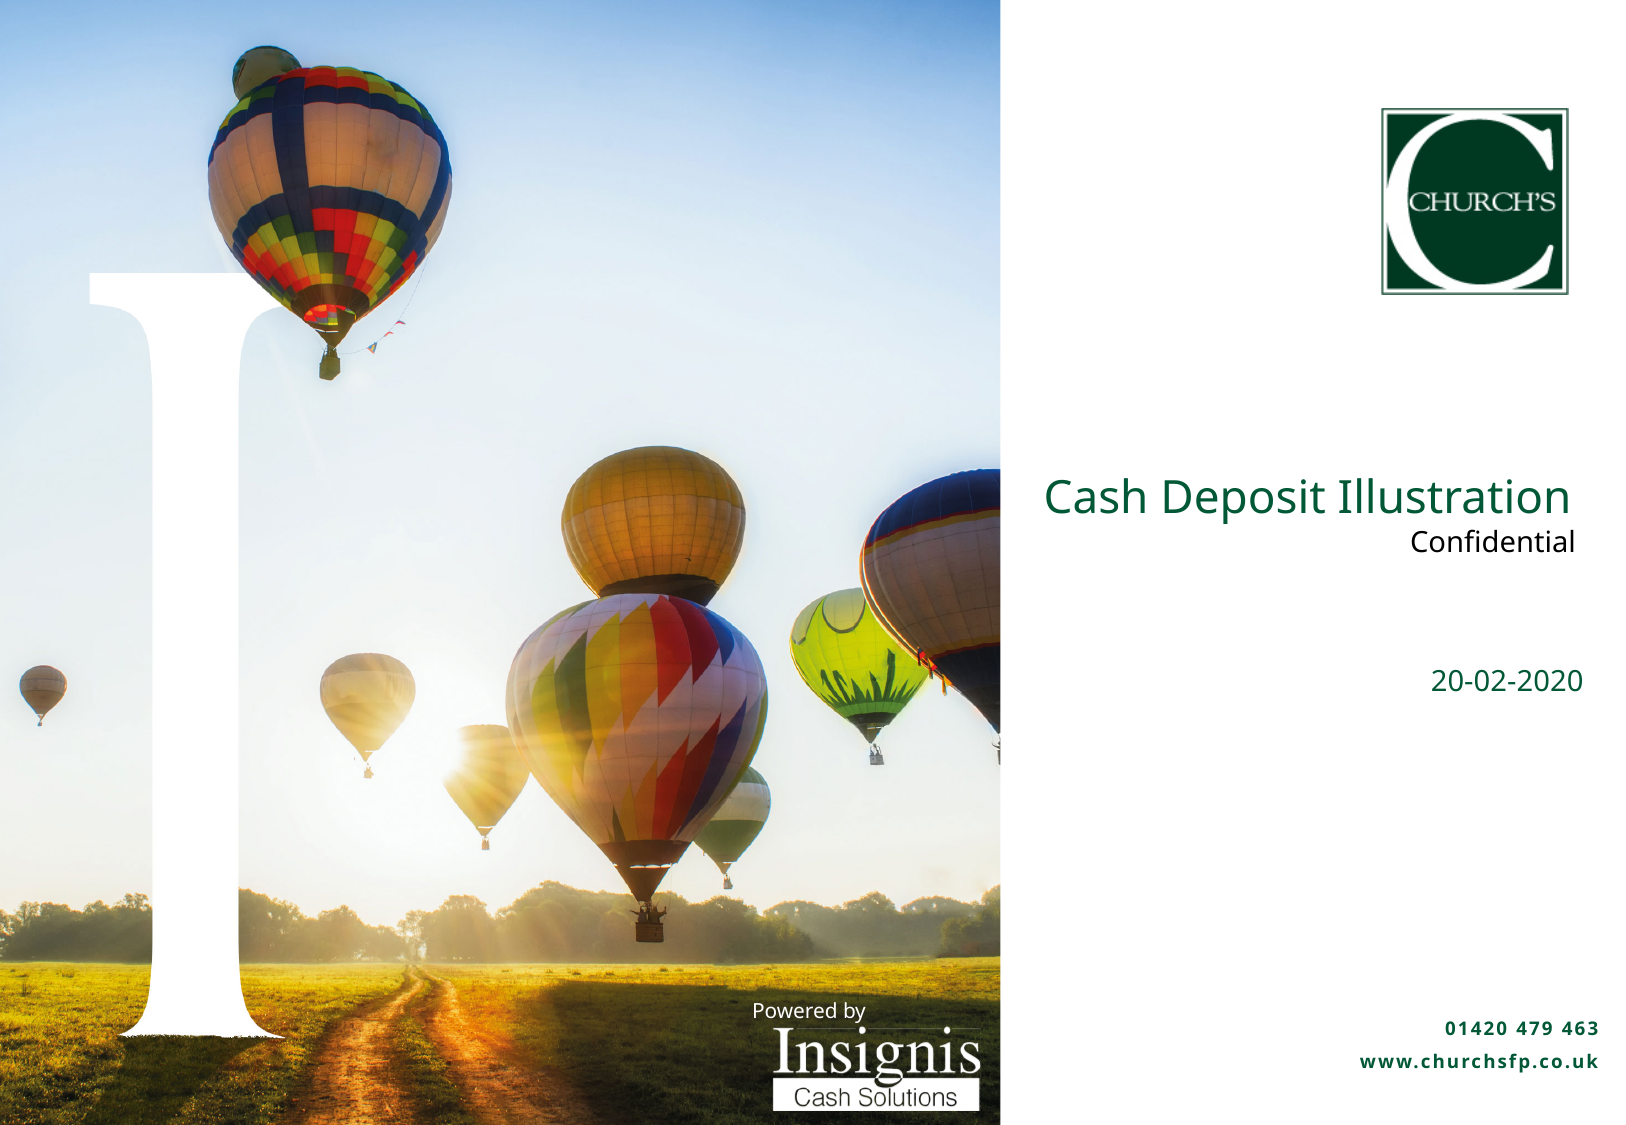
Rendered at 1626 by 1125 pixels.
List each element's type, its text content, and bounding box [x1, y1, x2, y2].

text_box Cash Deposit Illustration Confidential 20-02-2020 [1001, 460, 1599, 705]
picture [0, 0, 1001, 1125]
text_box 01420 479 463 www.churchsfp.co.uk [1221, 997, 1613, 1080]
picture [1381, 107, 1569, 295]
